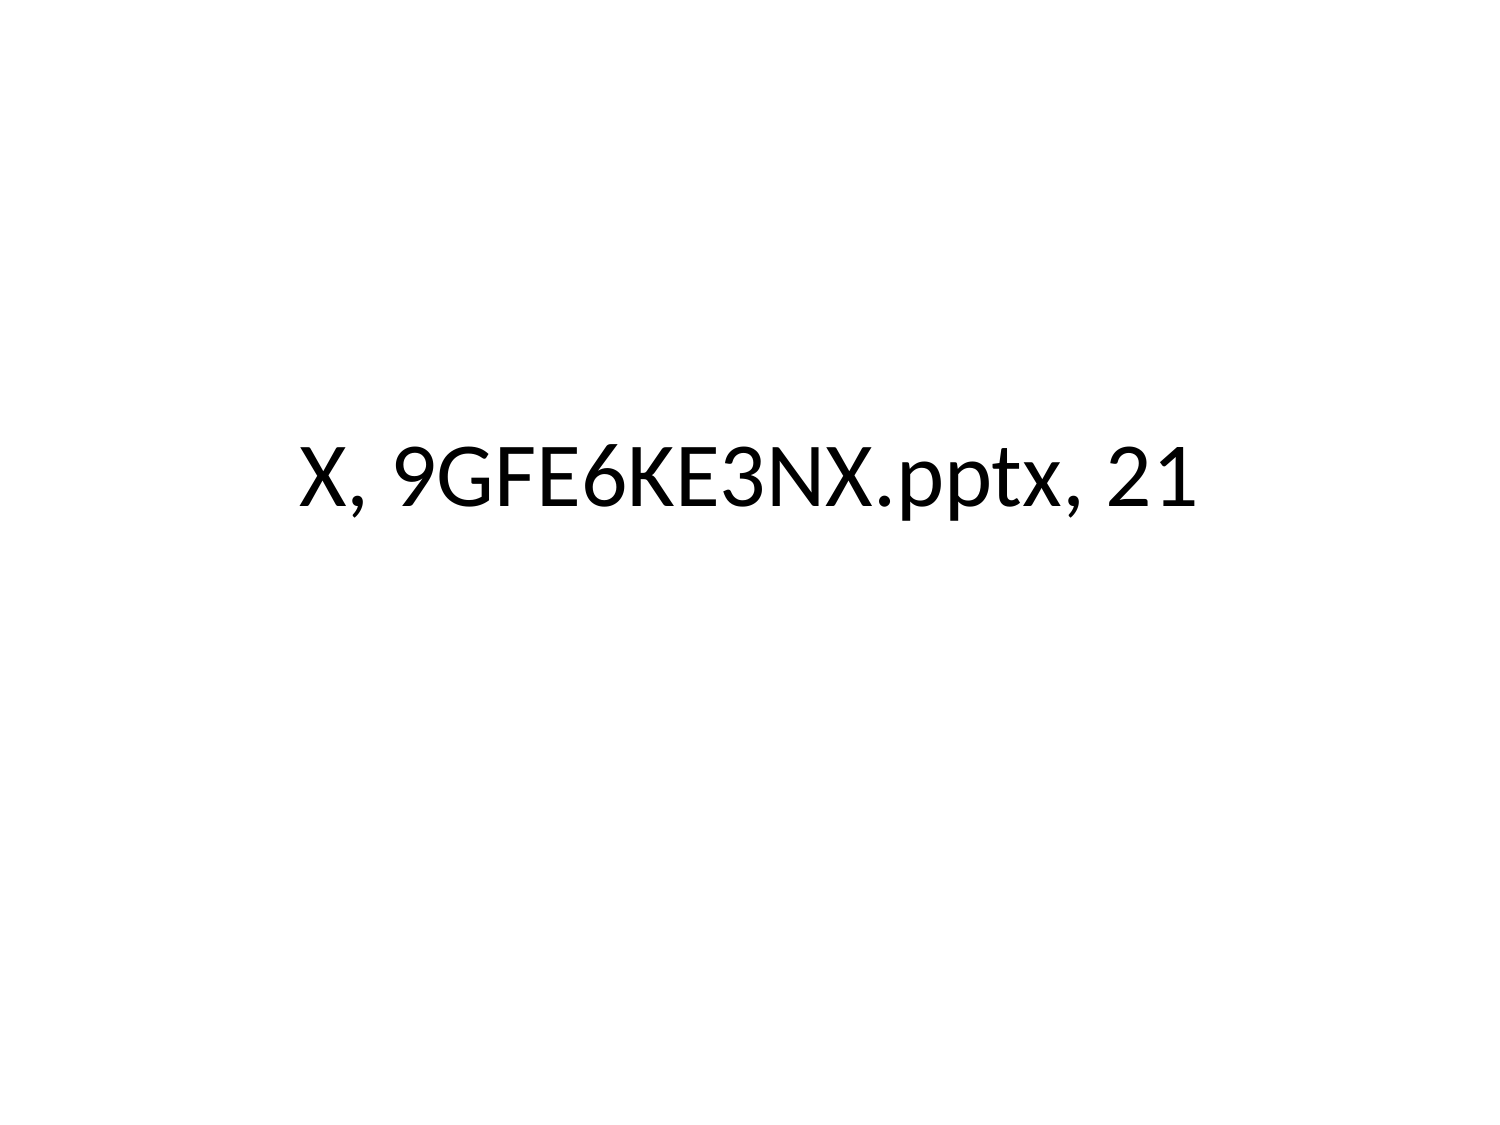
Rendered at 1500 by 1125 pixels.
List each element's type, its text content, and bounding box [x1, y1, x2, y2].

title X, 9GFE6KE3NX.pptx, 21 [112, 349, 1388, 591]
